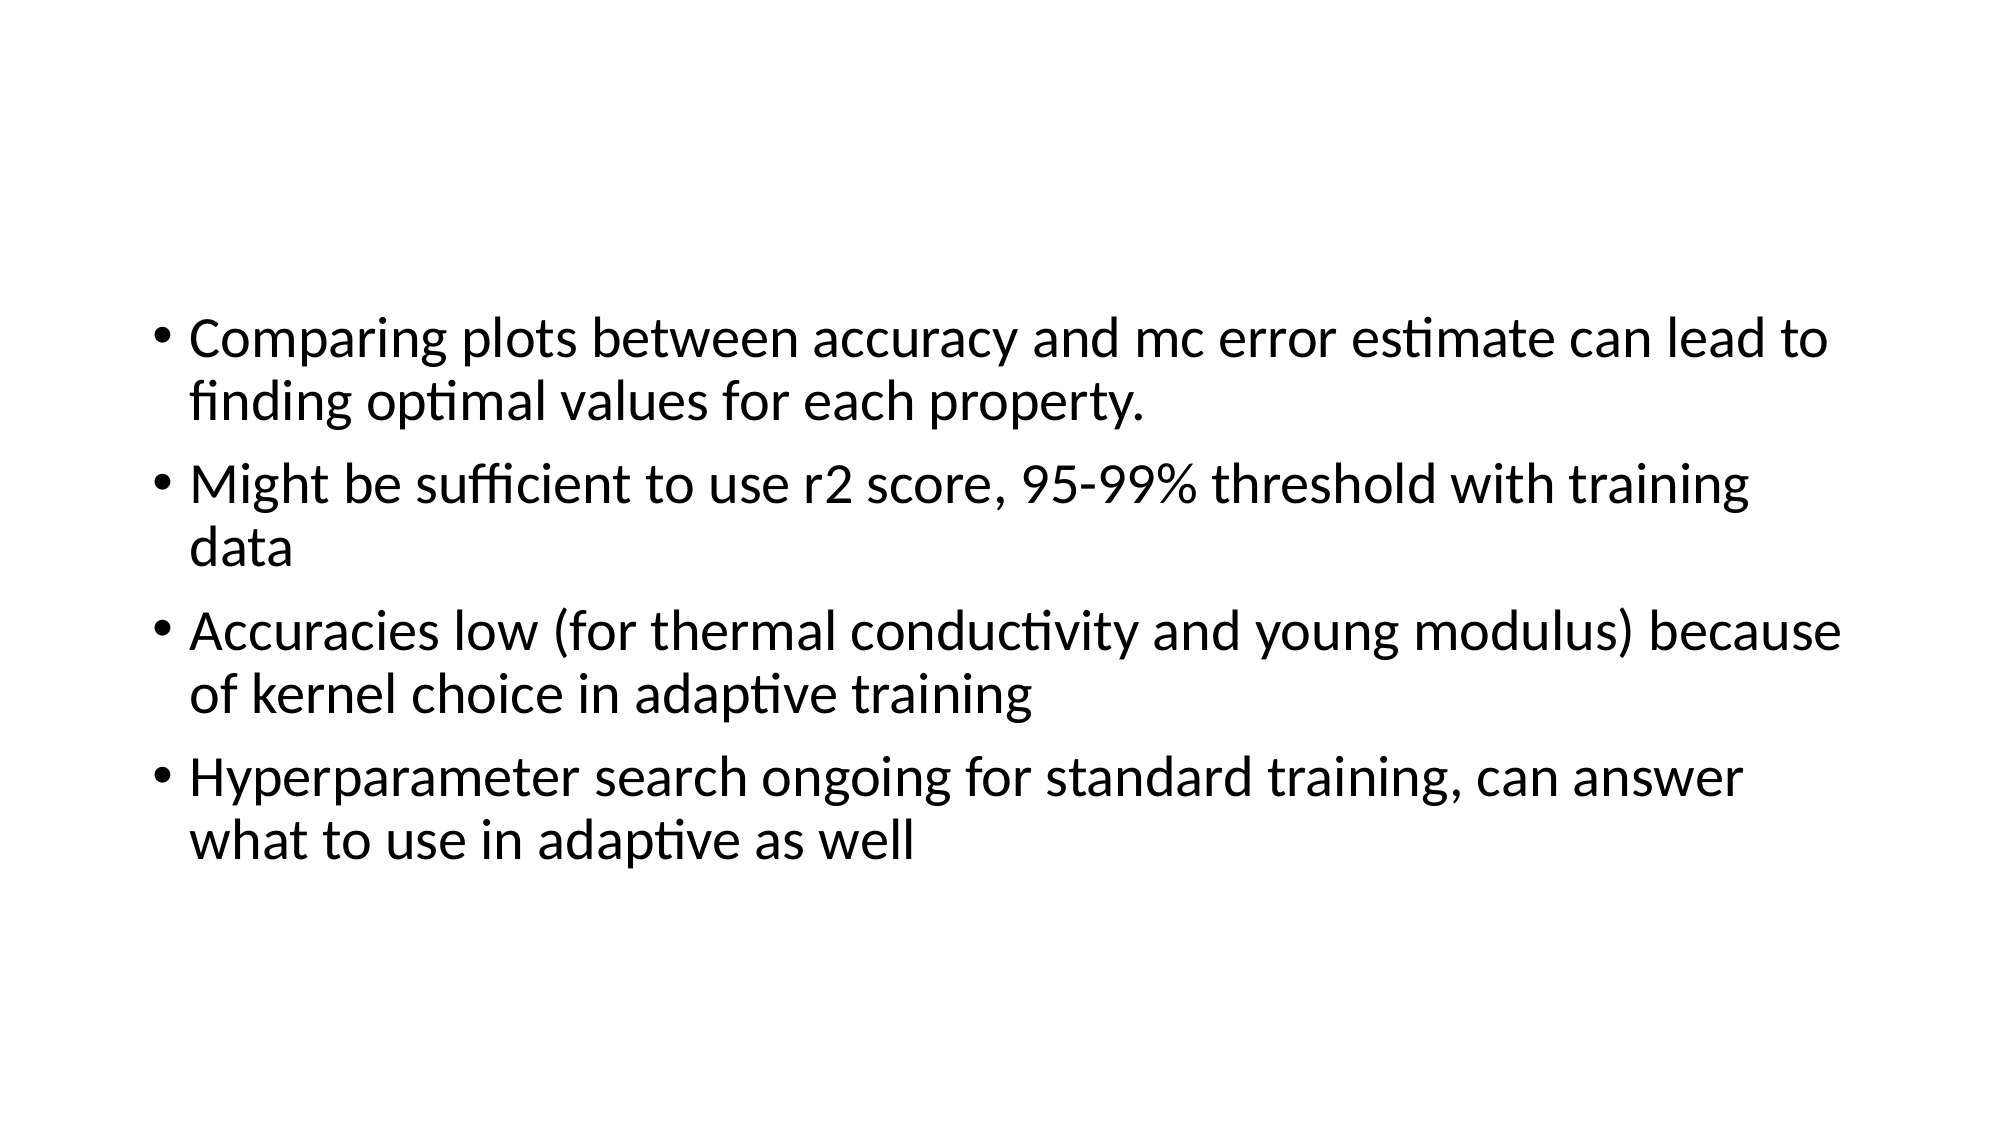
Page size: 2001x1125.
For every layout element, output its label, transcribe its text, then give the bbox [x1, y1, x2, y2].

list Comparing plots between accuracy and mc error estimate can lead to finding optimal values for each property. Might be sufficient to use r2 score, 95-99% threshold with training data Accuracies low (for thermal conductivity and young modulus) because of kernel choice in adaptive training Hyperparameter search ongoing for standard training, can answer what to use in adaptive as well [137, 299, 1863, 1014]
